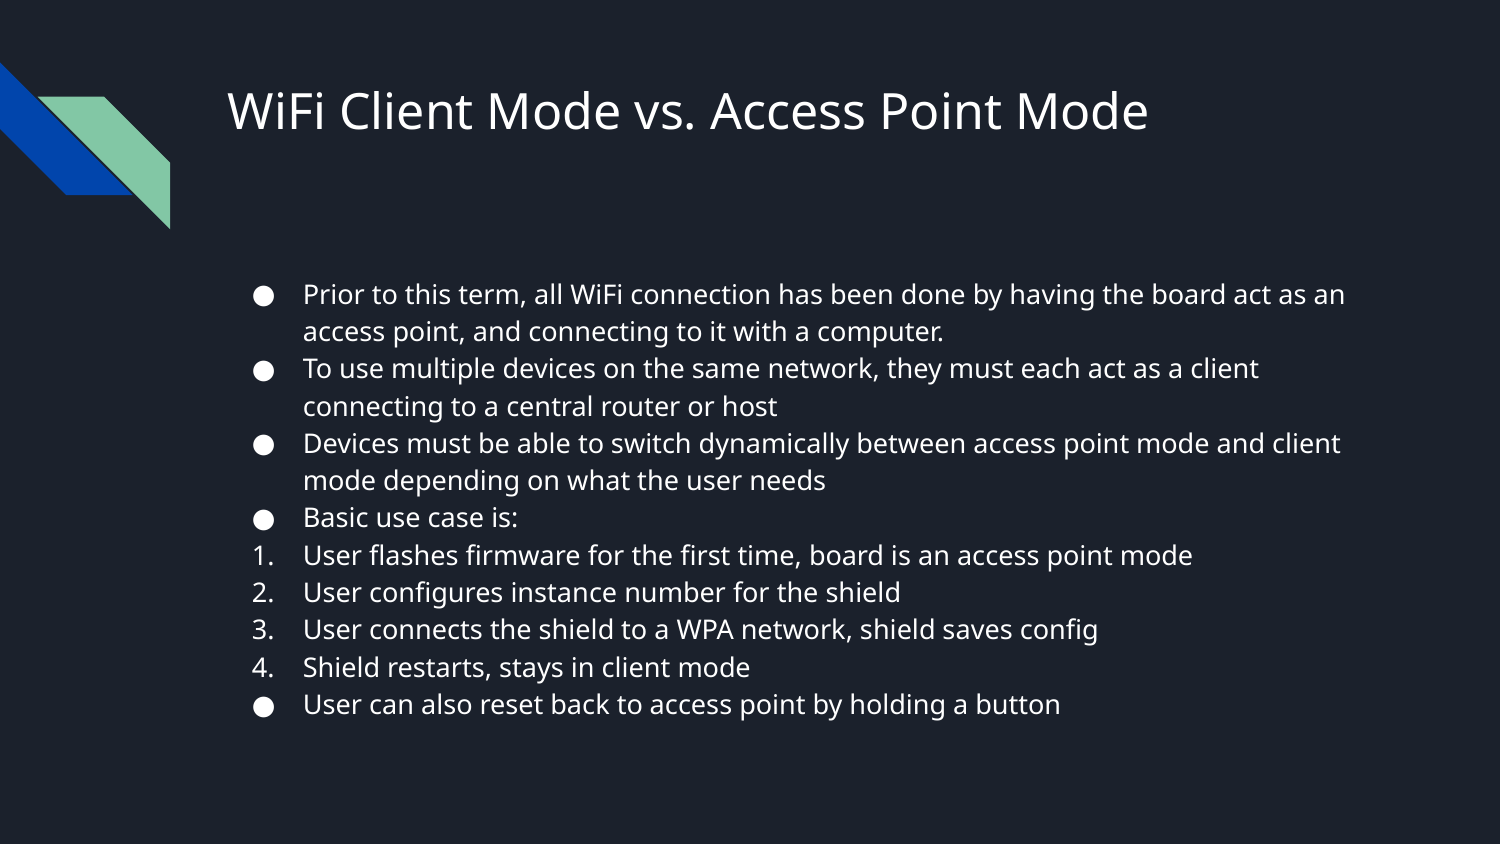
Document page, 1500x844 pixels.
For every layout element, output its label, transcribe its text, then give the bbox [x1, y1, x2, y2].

list Prior to this term, all WiFi connection has been done by having the board act as an access point, and connecting to it with a computer. To use multiple devices on the same network, they must each act as a client connecting to a central router or host Devices must be able to switch dynamically between access point mode and client mode depending on what the user needs Basic use case is: User flashes firmware for the first time, board is an access point mode User configures instance number for the shield User connects the shield to a WPA network, shield saves config Shield restarts, stays in client mode User can also reset back to access point by holding a button [212, 257, 1368, 735]
title WiFi Client Mode vs. Access Point Mode [212, 64, 1368, 215]
